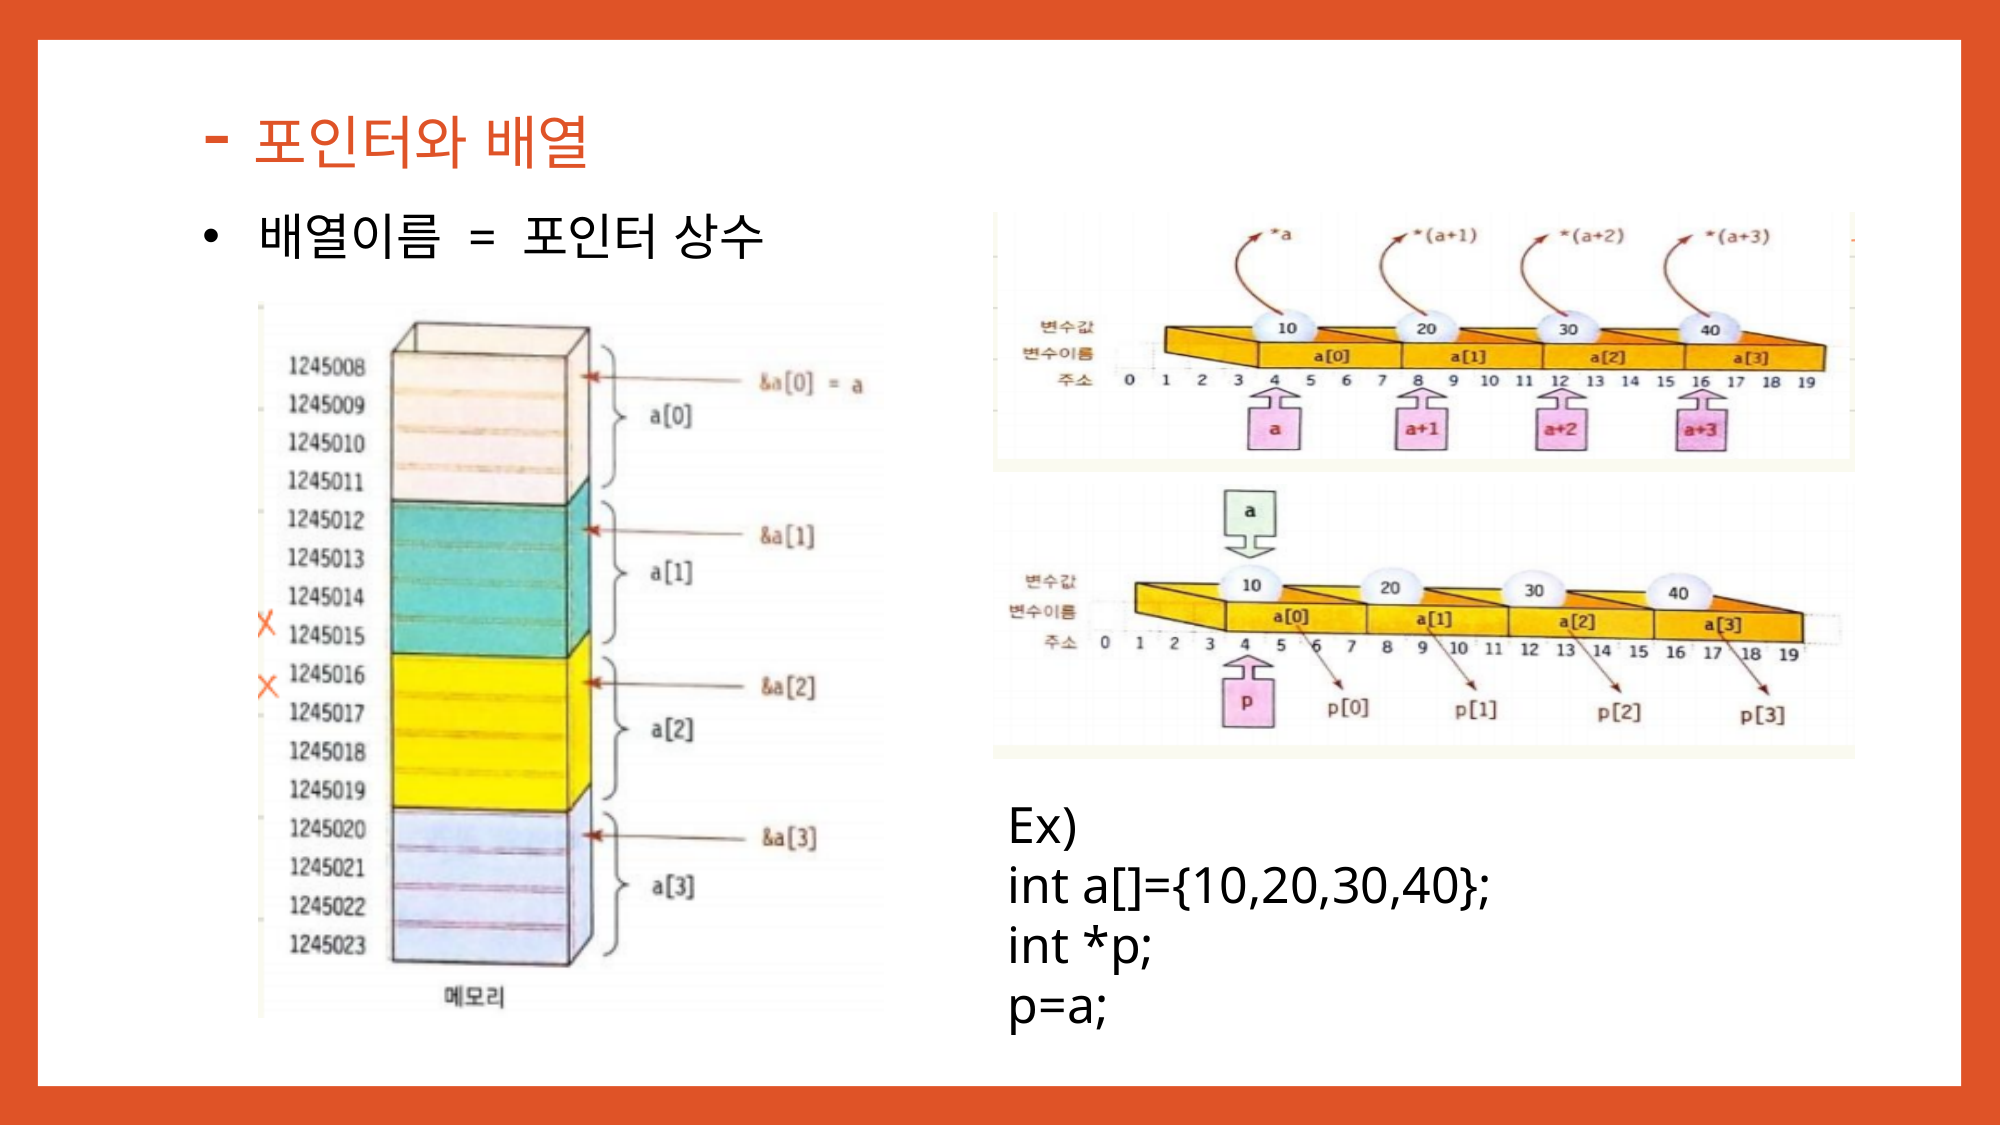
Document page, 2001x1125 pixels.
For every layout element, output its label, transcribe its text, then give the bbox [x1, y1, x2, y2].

picture [992, 484, 1855, 759]
picture [258, 301, 884, 1018]
text_box Ex) int a[]={10,20,30,40}; int *p; p=a; [993, 785, 1552, 1041]
picture [992, 212, 1855, 473]
title -포인터와 배열 [187, 70, 1808, 199]
text_box 배열이름 = 포인터 상수 [187, 198, 928, 274]
